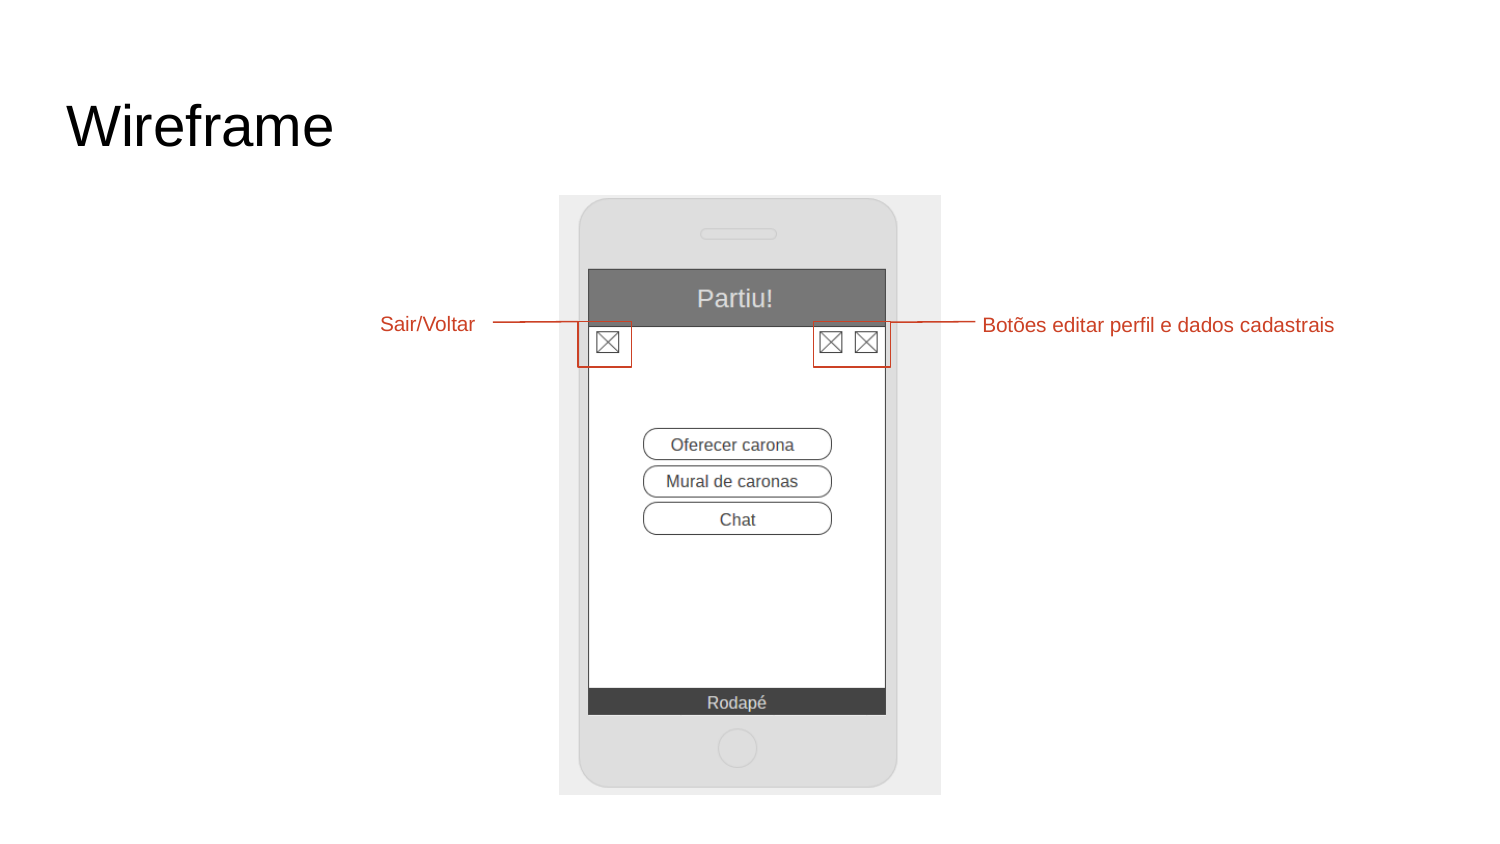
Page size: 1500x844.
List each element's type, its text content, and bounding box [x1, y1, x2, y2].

text_box Botões editar perfil e dados cadastrais [967, 297, 1356, 376]
picture [558, 195, 942, 795]
text_box Sair/Voltar [364, 296, 492, 348]
title Wireframe [51, 72, 1449, 167]
